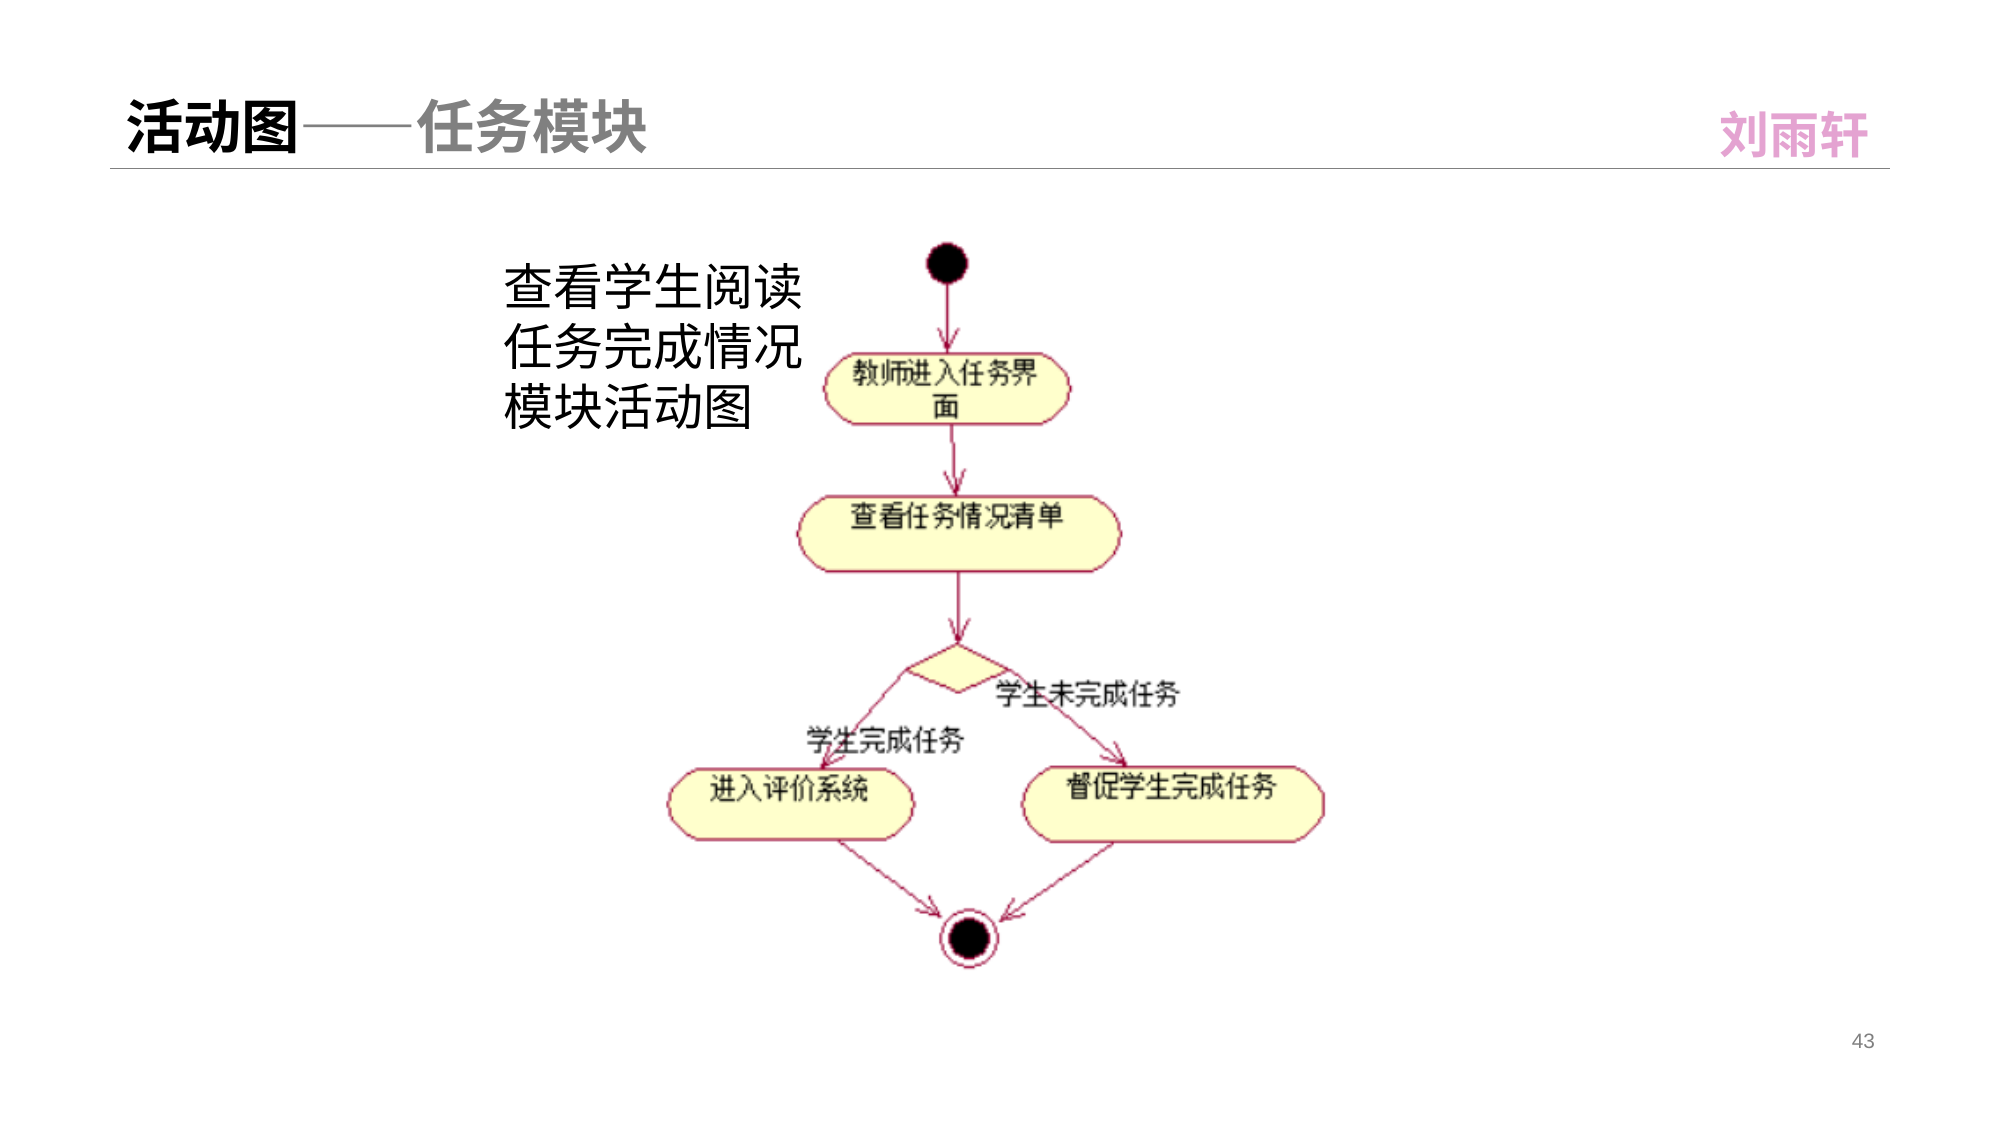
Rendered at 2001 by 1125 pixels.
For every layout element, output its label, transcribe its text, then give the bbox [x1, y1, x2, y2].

slide_number 43 [1412, 1023, 1890, 1058]
text_box 刘雨轩 [1699, 95, 1890, 171]
title 活动图——任务模块 [109, 0, 1890, 169]
text_box 查看学生阅读任务完成情况模块活动图 [488, 248, 635, 443]
picture [635, 196, 1365, 1037]
